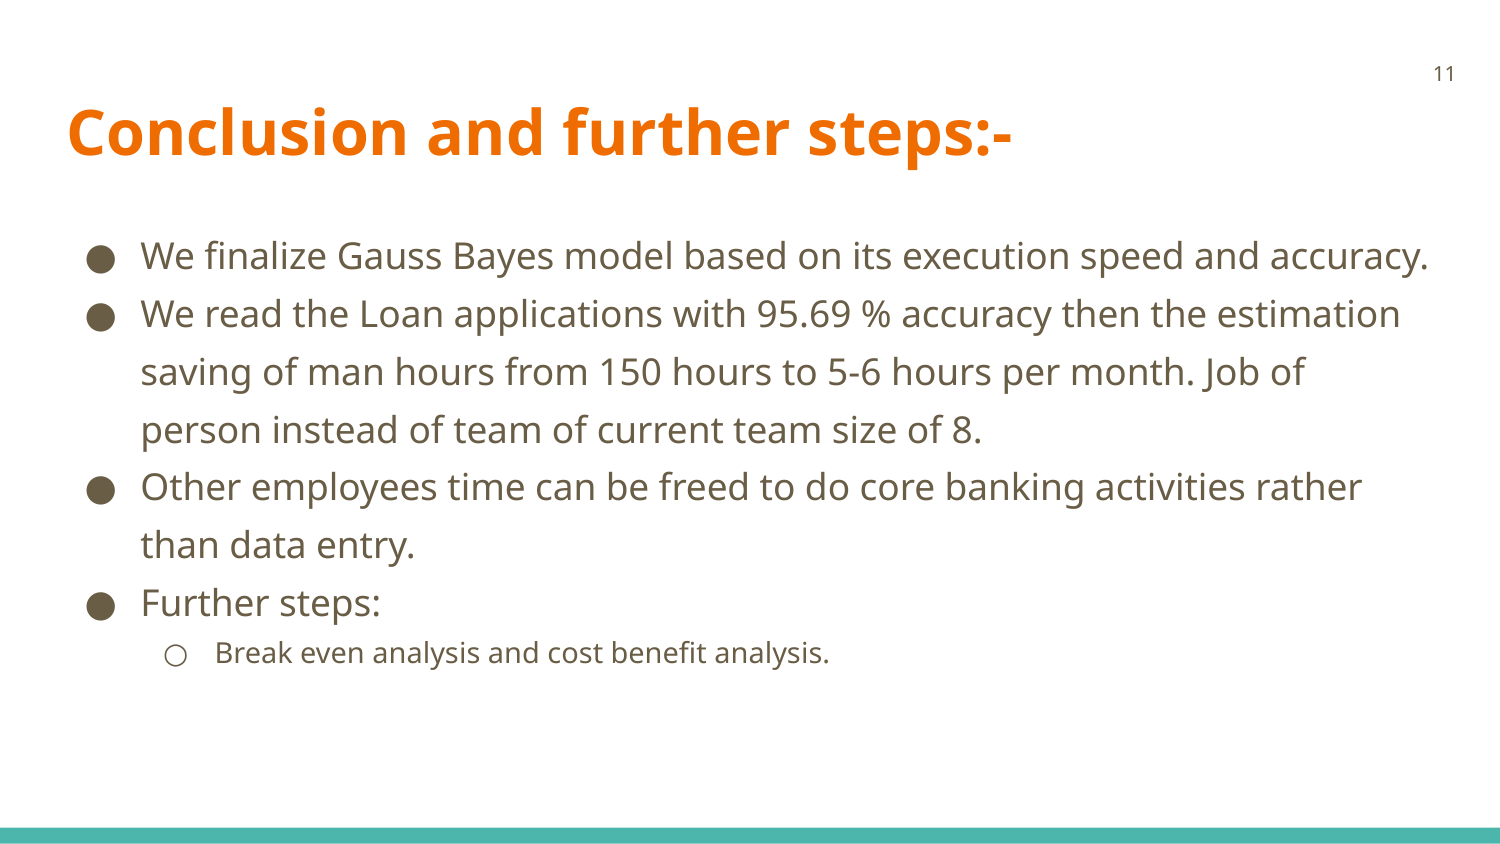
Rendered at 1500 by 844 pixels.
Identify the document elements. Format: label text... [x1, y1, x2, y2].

slide_number ‹#› [1381, 41, 1472, 107]
title Conclusion and further steps:- [51, 72, 1449, 189]
list We finalize Gauss Bayes model based on its execution speed and accuracy. We read the Loan applications with 95.69 % accuracy then the estimation saving of man hours from 150 hours to 5-6 hours per month. Job of person instead of team of current team size of 8. Other employees time can be freed to do core banking activities rather than data entry. Further steps: Break even analysis and cost benefit analysis. [51, 207, 1449, 750]
